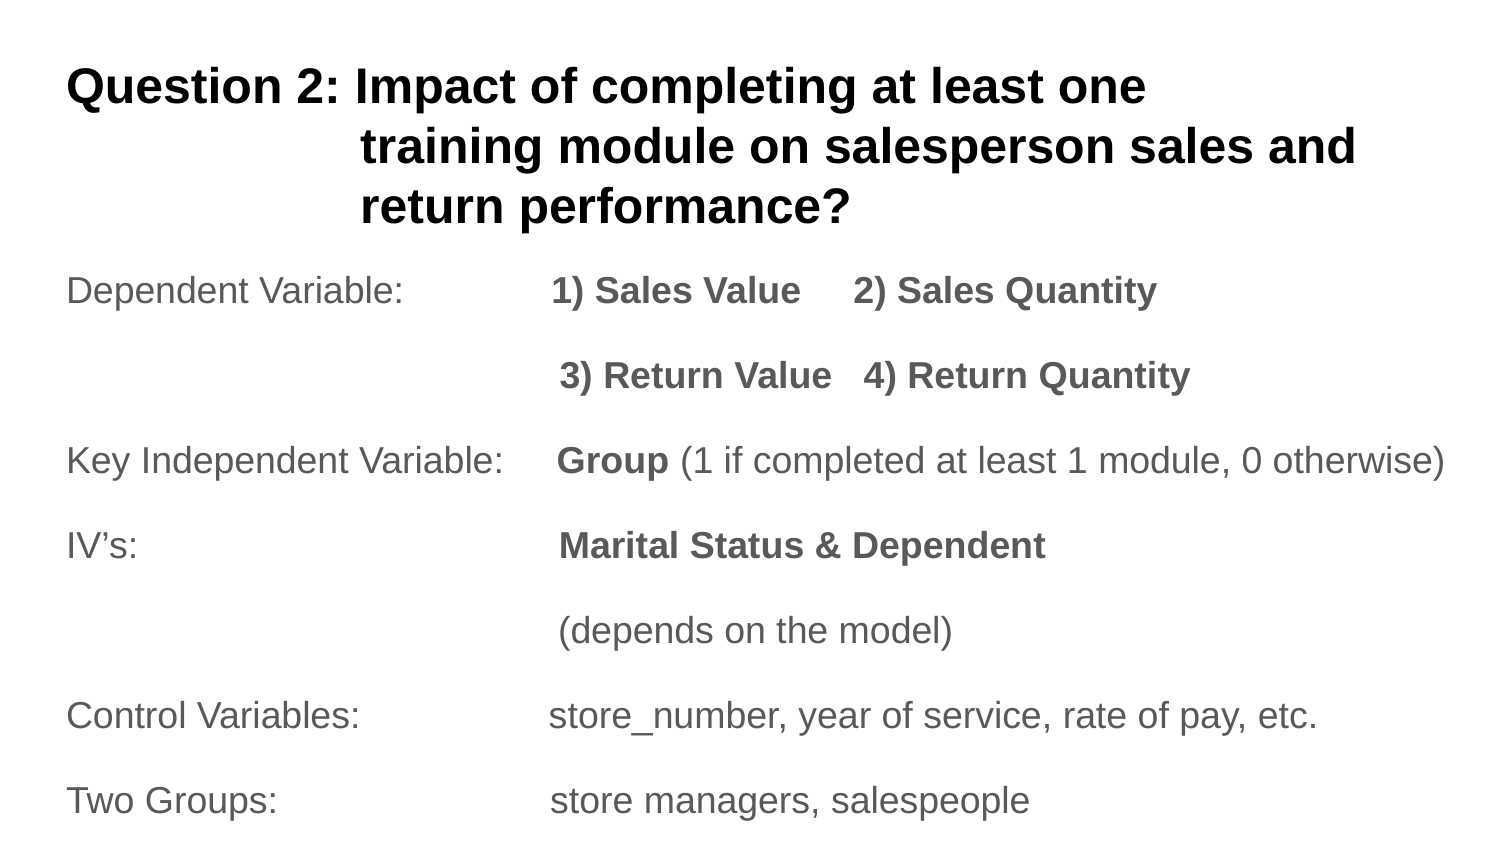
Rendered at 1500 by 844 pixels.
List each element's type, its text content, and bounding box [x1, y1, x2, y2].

title Question 2: Impact of completing at least one training module on salesperson sales and return performance? [51, 38, 1449, 244]
list Dependent Variable: 1) Sales Value 2) Sales Quantity 3) Return Value 4) Return Quantity Key Independent Variable: Group (1 if completed at least 1 module, 0 otherwise) IV’s: Marital Status & Dependent (depends on the model) Control Variables: store_number, year of service, rate of pay, etc. Two Groups: store managers, salespeople [51, 244, 1487, 686]
